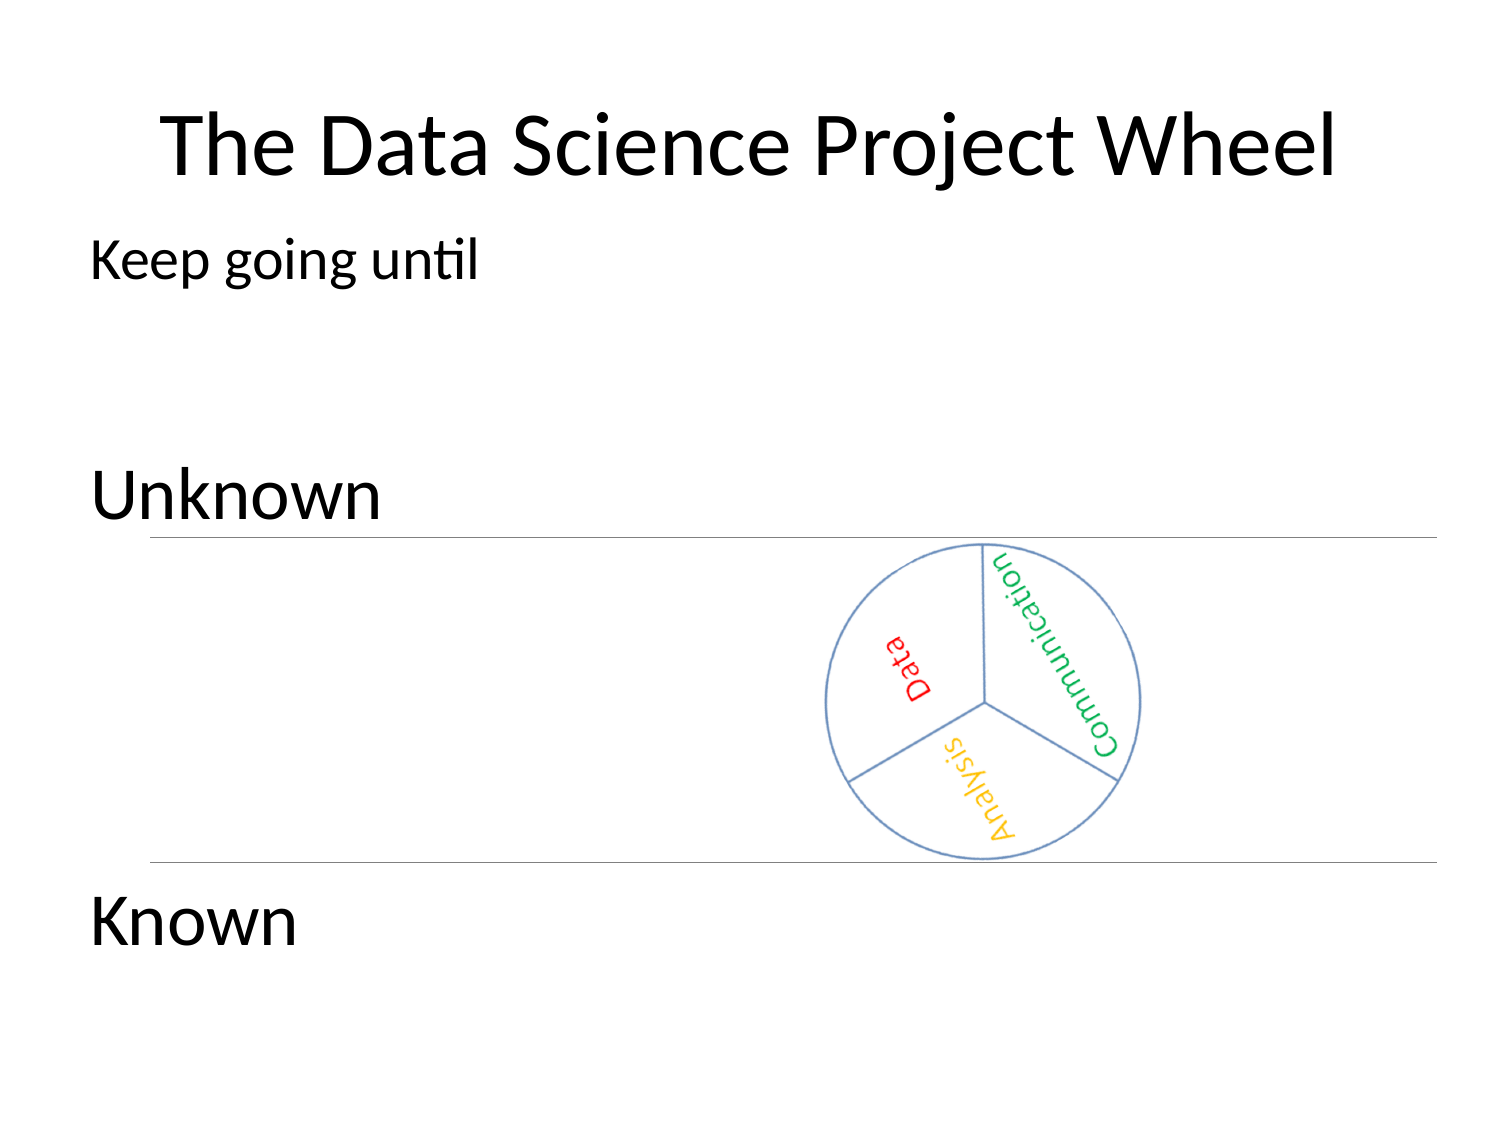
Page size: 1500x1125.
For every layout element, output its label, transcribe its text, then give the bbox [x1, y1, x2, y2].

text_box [74, 437, 1438, 538]
title The Data Science Project Wheel [75, 45, 1425, 212]
list Keep going until [75, 212, 1450, 300]
picture [764, 538, 1204, 863]
text_box [50, 324, 475, 1050]
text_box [74, 862, 1438, 963]
